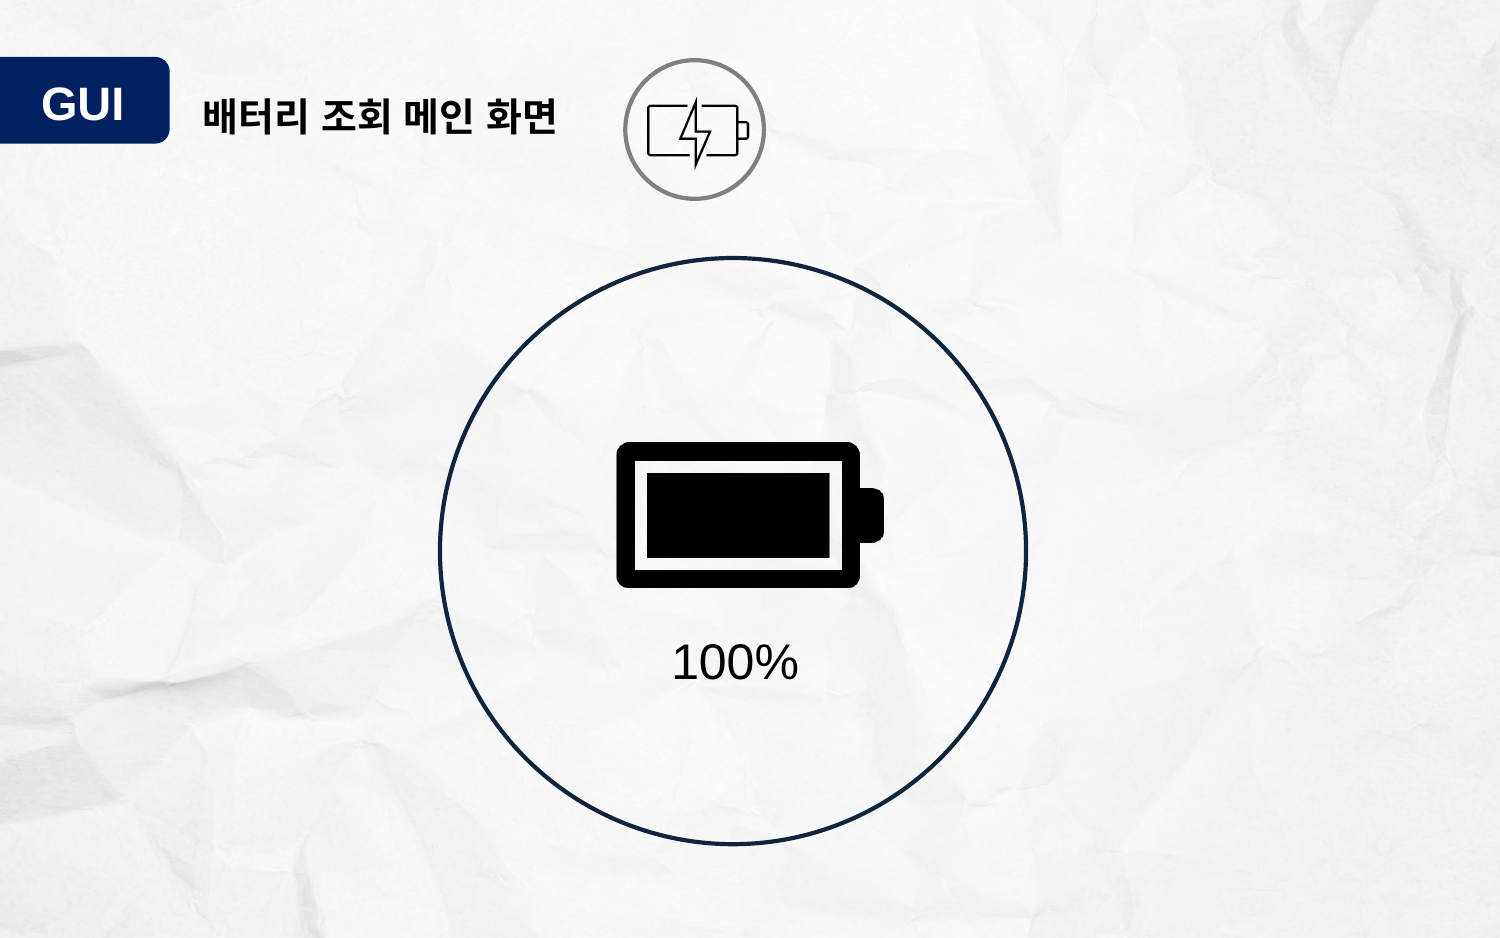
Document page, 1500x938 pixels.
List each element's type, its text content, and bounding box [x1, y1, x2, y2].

text_box [623, 88, 636, 171]
text_box [0, 56, 169, 144]
text_box [437, 255, 1029, 847]
text_box 배터리 조회 메인 화면 [187, 85, 621, 147]
text_box [758, 96, 767, 163]
picture [604, 369, 896, 661]
text_box [671, 197, 718, 201]
text_box [650, 58, 739, 73]
text_box 100% [656, 668, 836, 697]
text_box GUI [26, 66, 184, 138]
picture [641, 75, 755, 189]
